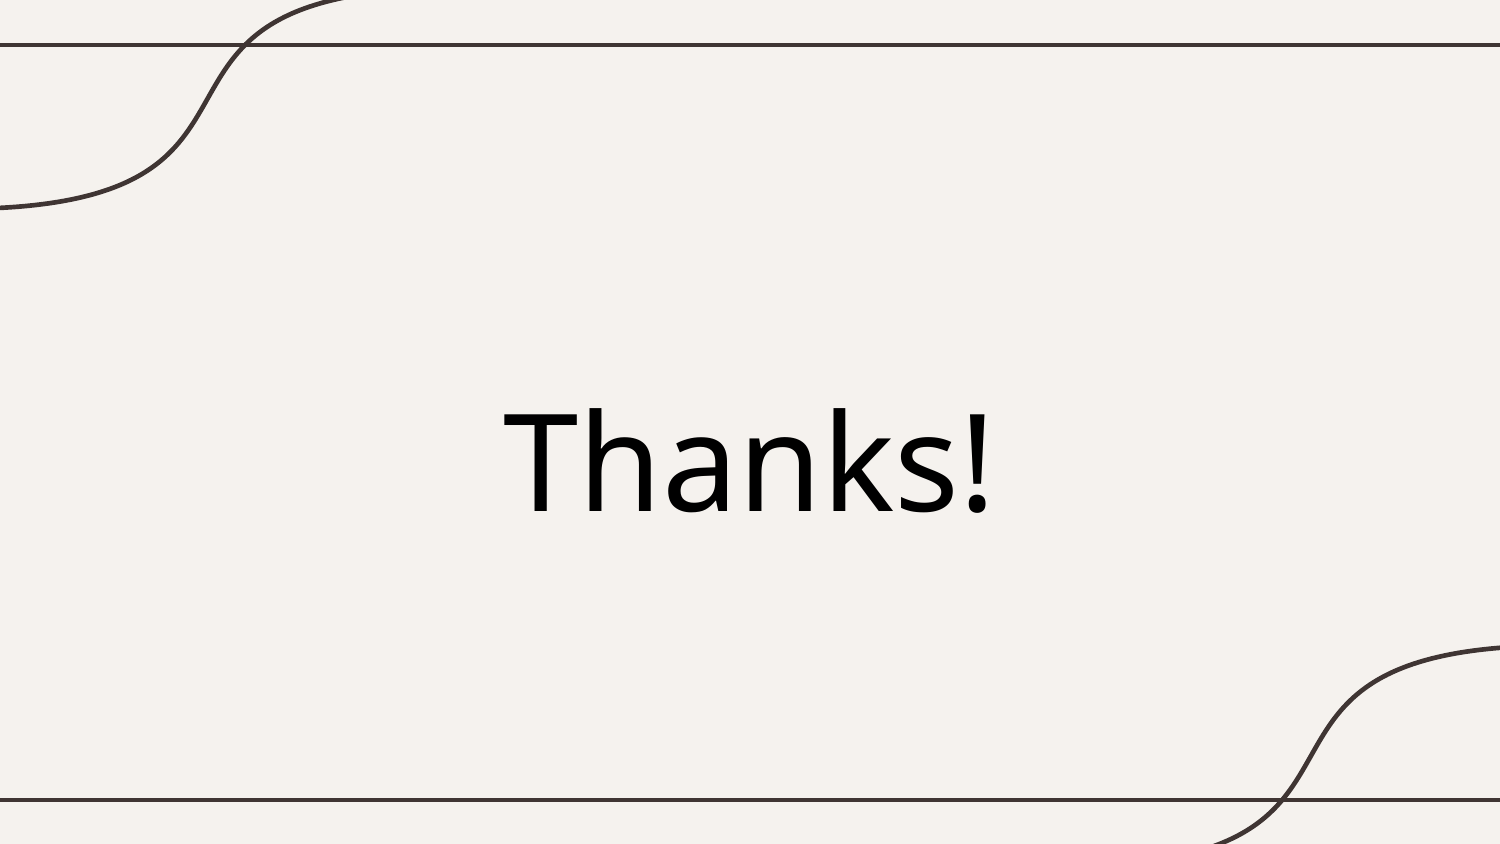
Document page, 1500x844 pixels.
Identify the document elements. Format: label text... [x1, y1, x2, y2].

title Thanks! [170, 217, 1330, 554]
